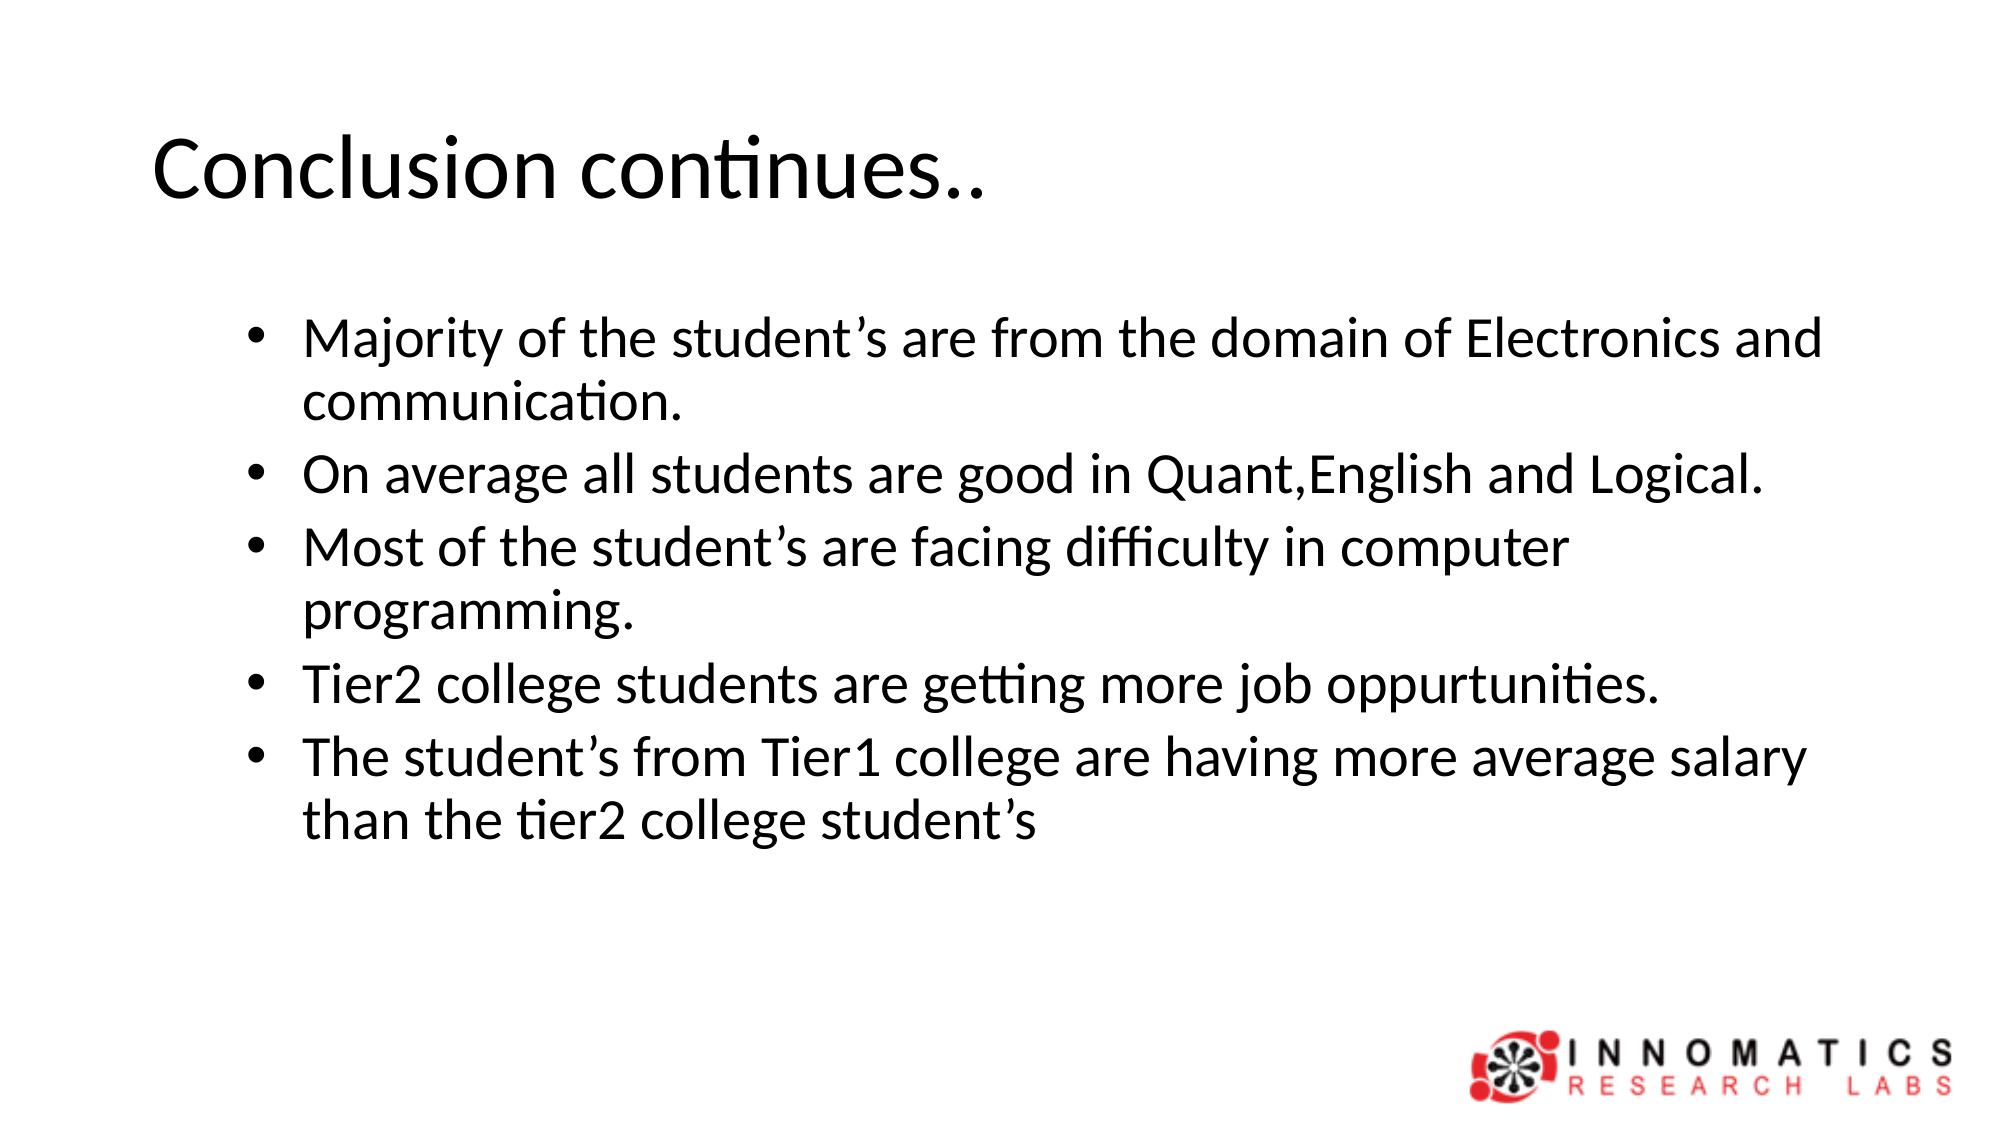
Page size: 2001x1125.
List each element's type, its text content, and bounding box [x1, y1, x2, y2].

title Conclusion continues.. [137, 59, 1863, 278]
list Majority of the student’s are from the domain of Electronics and communication. On average all students are good in Quant,English and Logical. Most of the student’s are facing difficulty in computer programming. Tier2 college students are getting more job oppurtunities. The student’s from Tier1 college are having more average salary than the tier2 college student’s [137, 299, 1863, 1014]
picture [1445, 1014, 1975, 1125]
